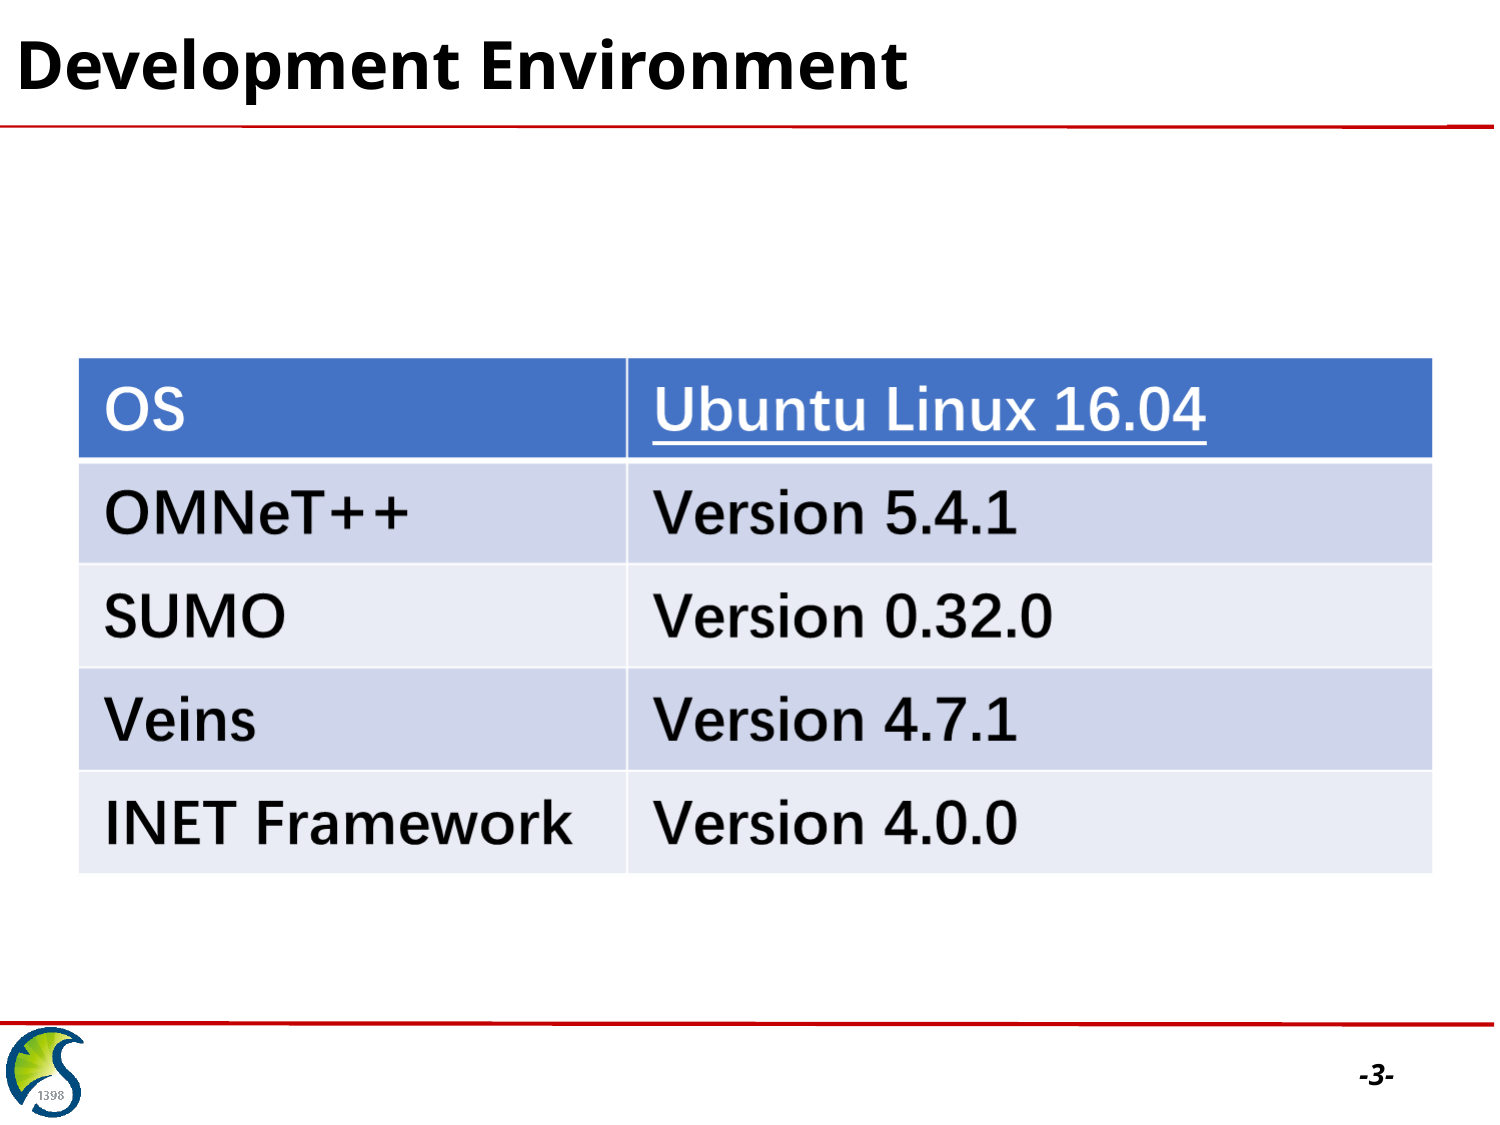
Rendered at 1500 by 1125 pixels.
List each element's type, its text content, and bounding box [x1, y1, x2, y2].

title Development Environment [0, 0, 1448, 126]
picture [5, 1026, 84, 1118]
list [76, 349, 1438, 898]
